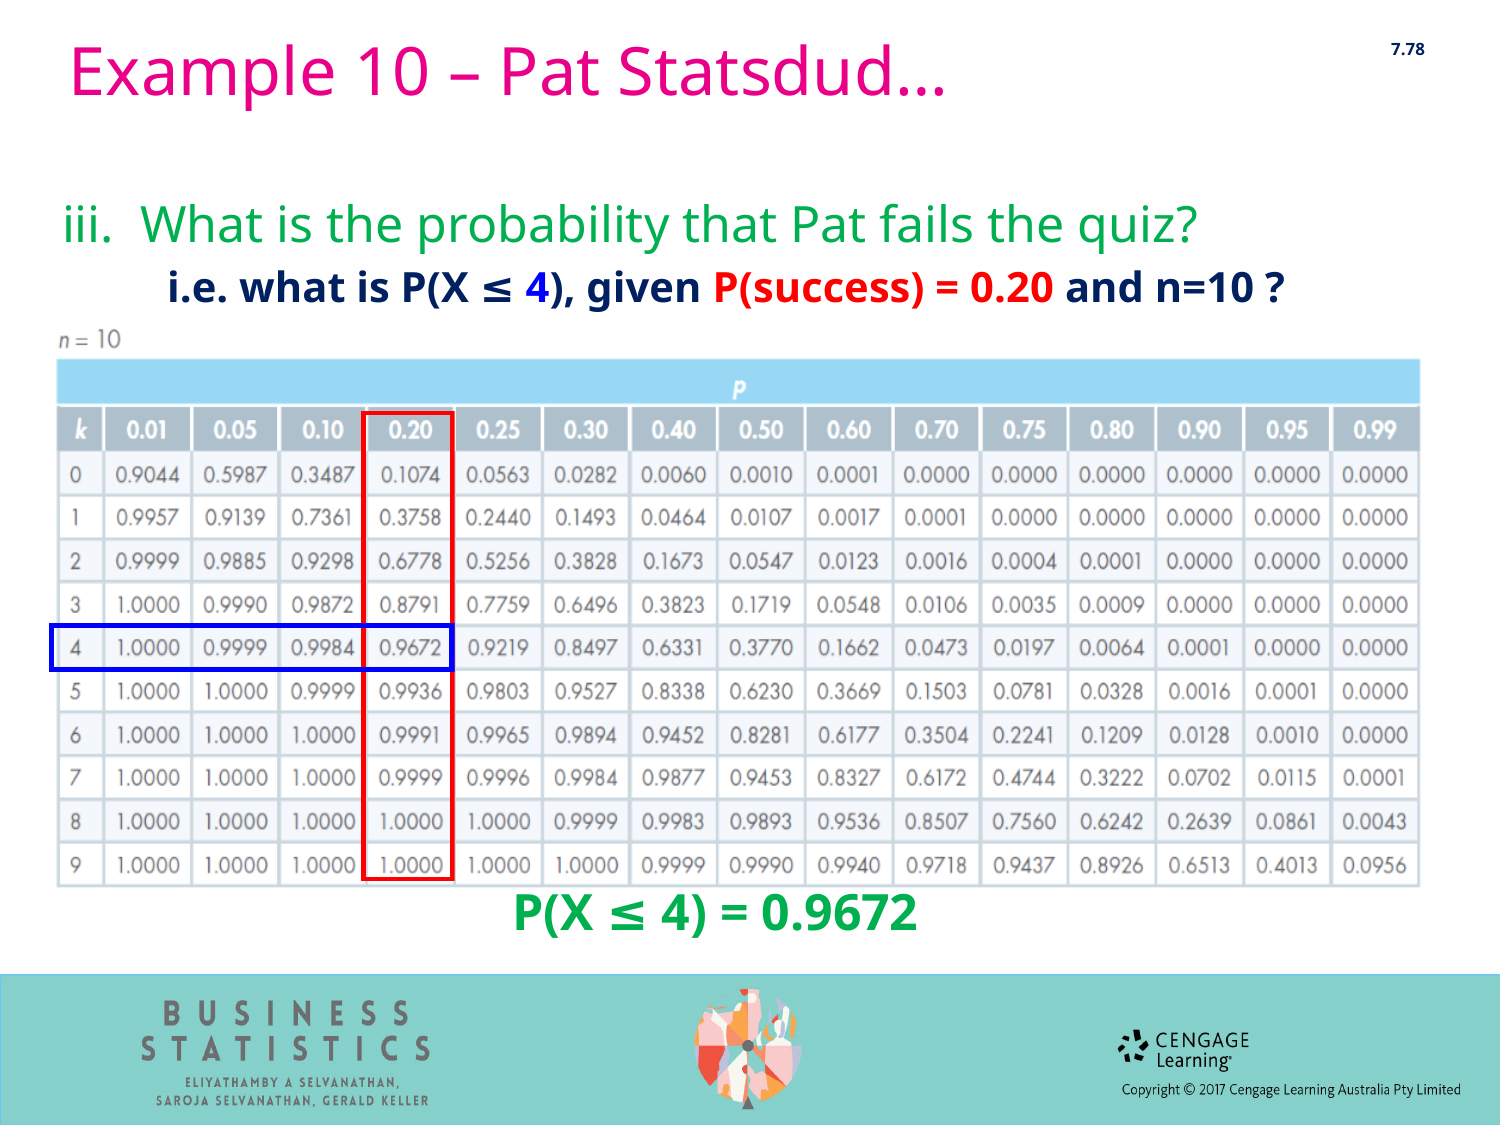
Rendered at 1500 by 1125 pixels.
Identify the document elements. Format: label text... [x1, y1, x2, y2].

list iii. What is the probability that Pat fails the quiz? i.e. what is P(X ≤ 4), given P(success) = 0.20 and n=10 ? P(X ≤ 4) = 0.9672 [47, 184, 1406, 322]
picture [0, 0, 1500, 1125]
slide_number 7.78 [1376, 11, 1500, 67]
title Example 10 – Pat Statsdud… [53, 42, 1329, 175]
